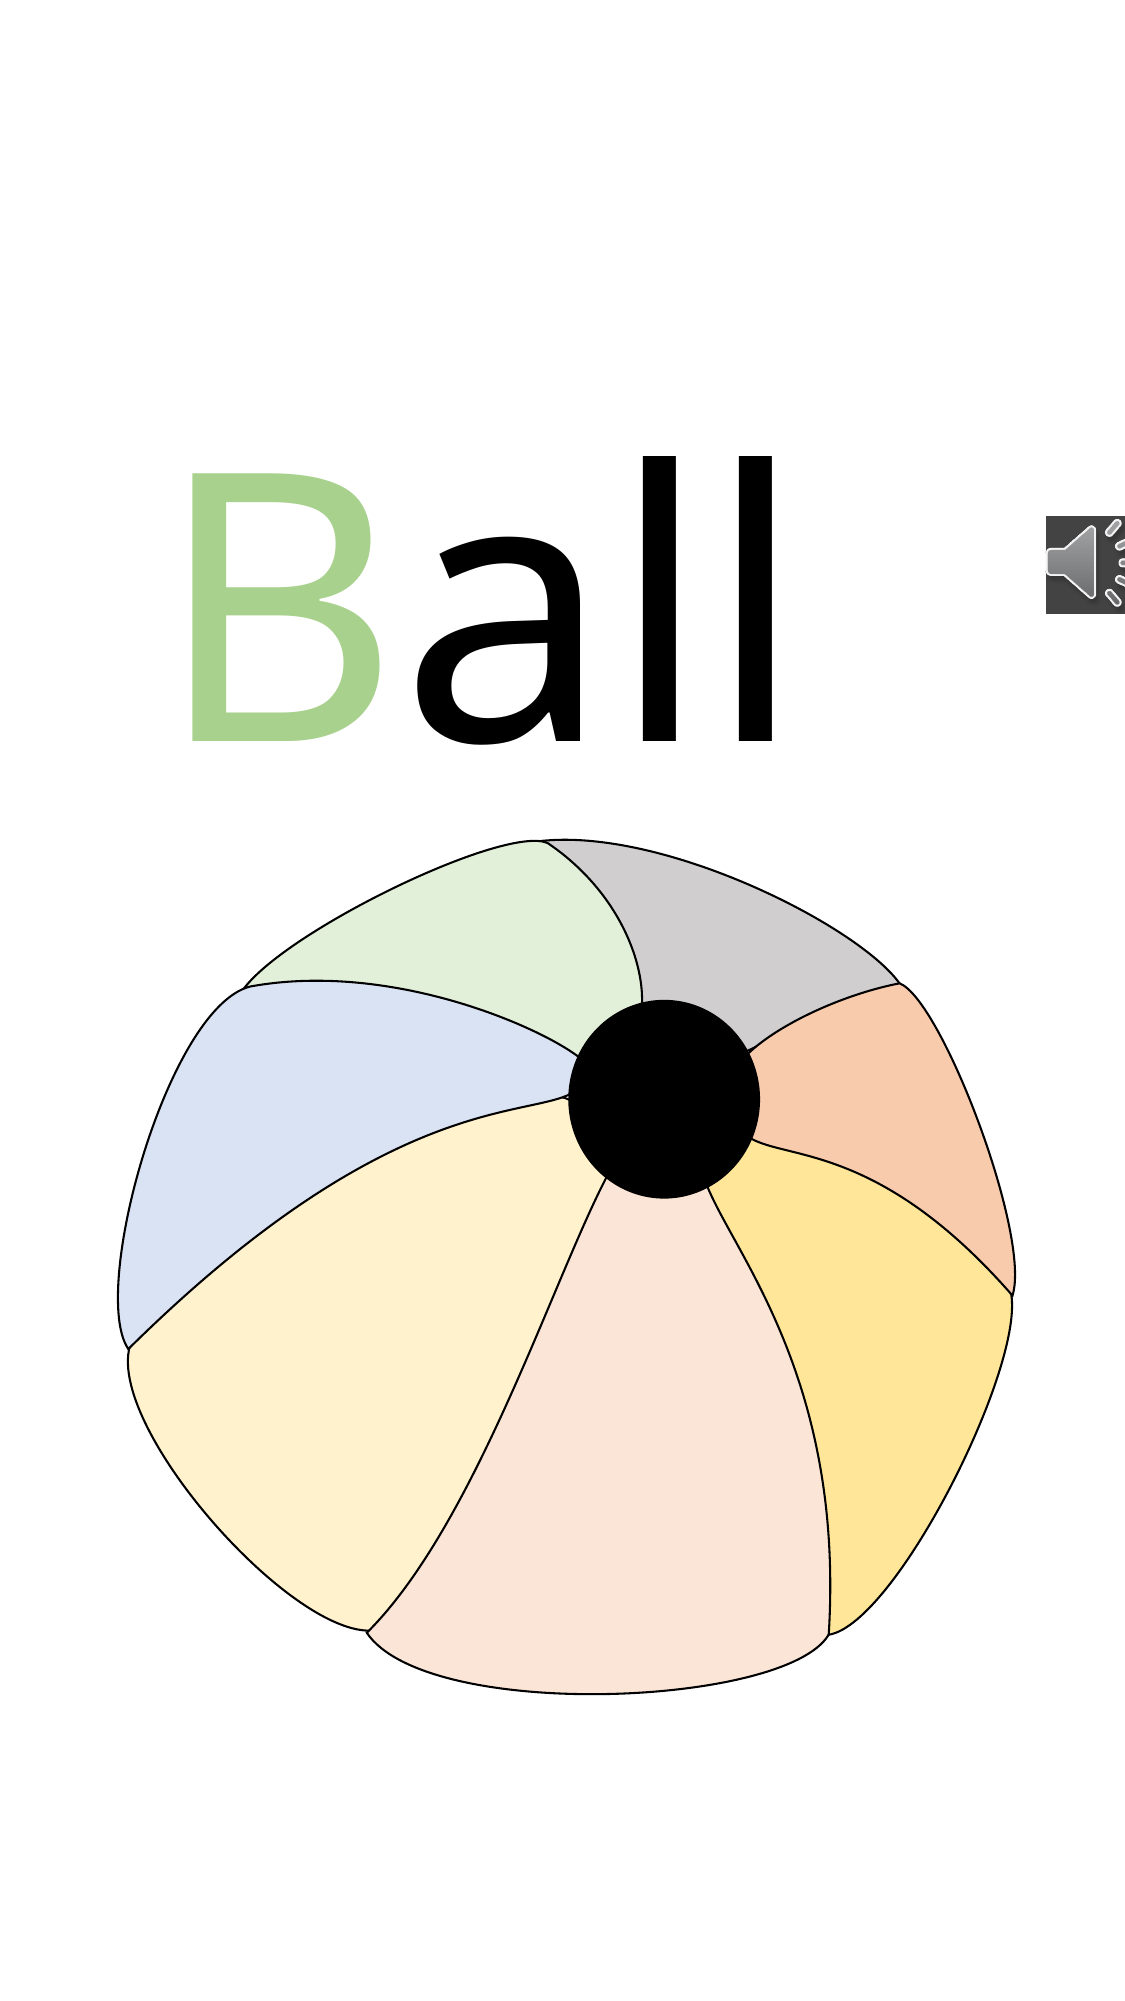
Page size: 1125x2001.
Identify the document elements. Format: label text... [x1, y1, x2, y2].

picture [1044, 515, 1125, 616]
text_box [93, 746, 1015, 1699]
text_box Ball [142, 358, 967, 746]
